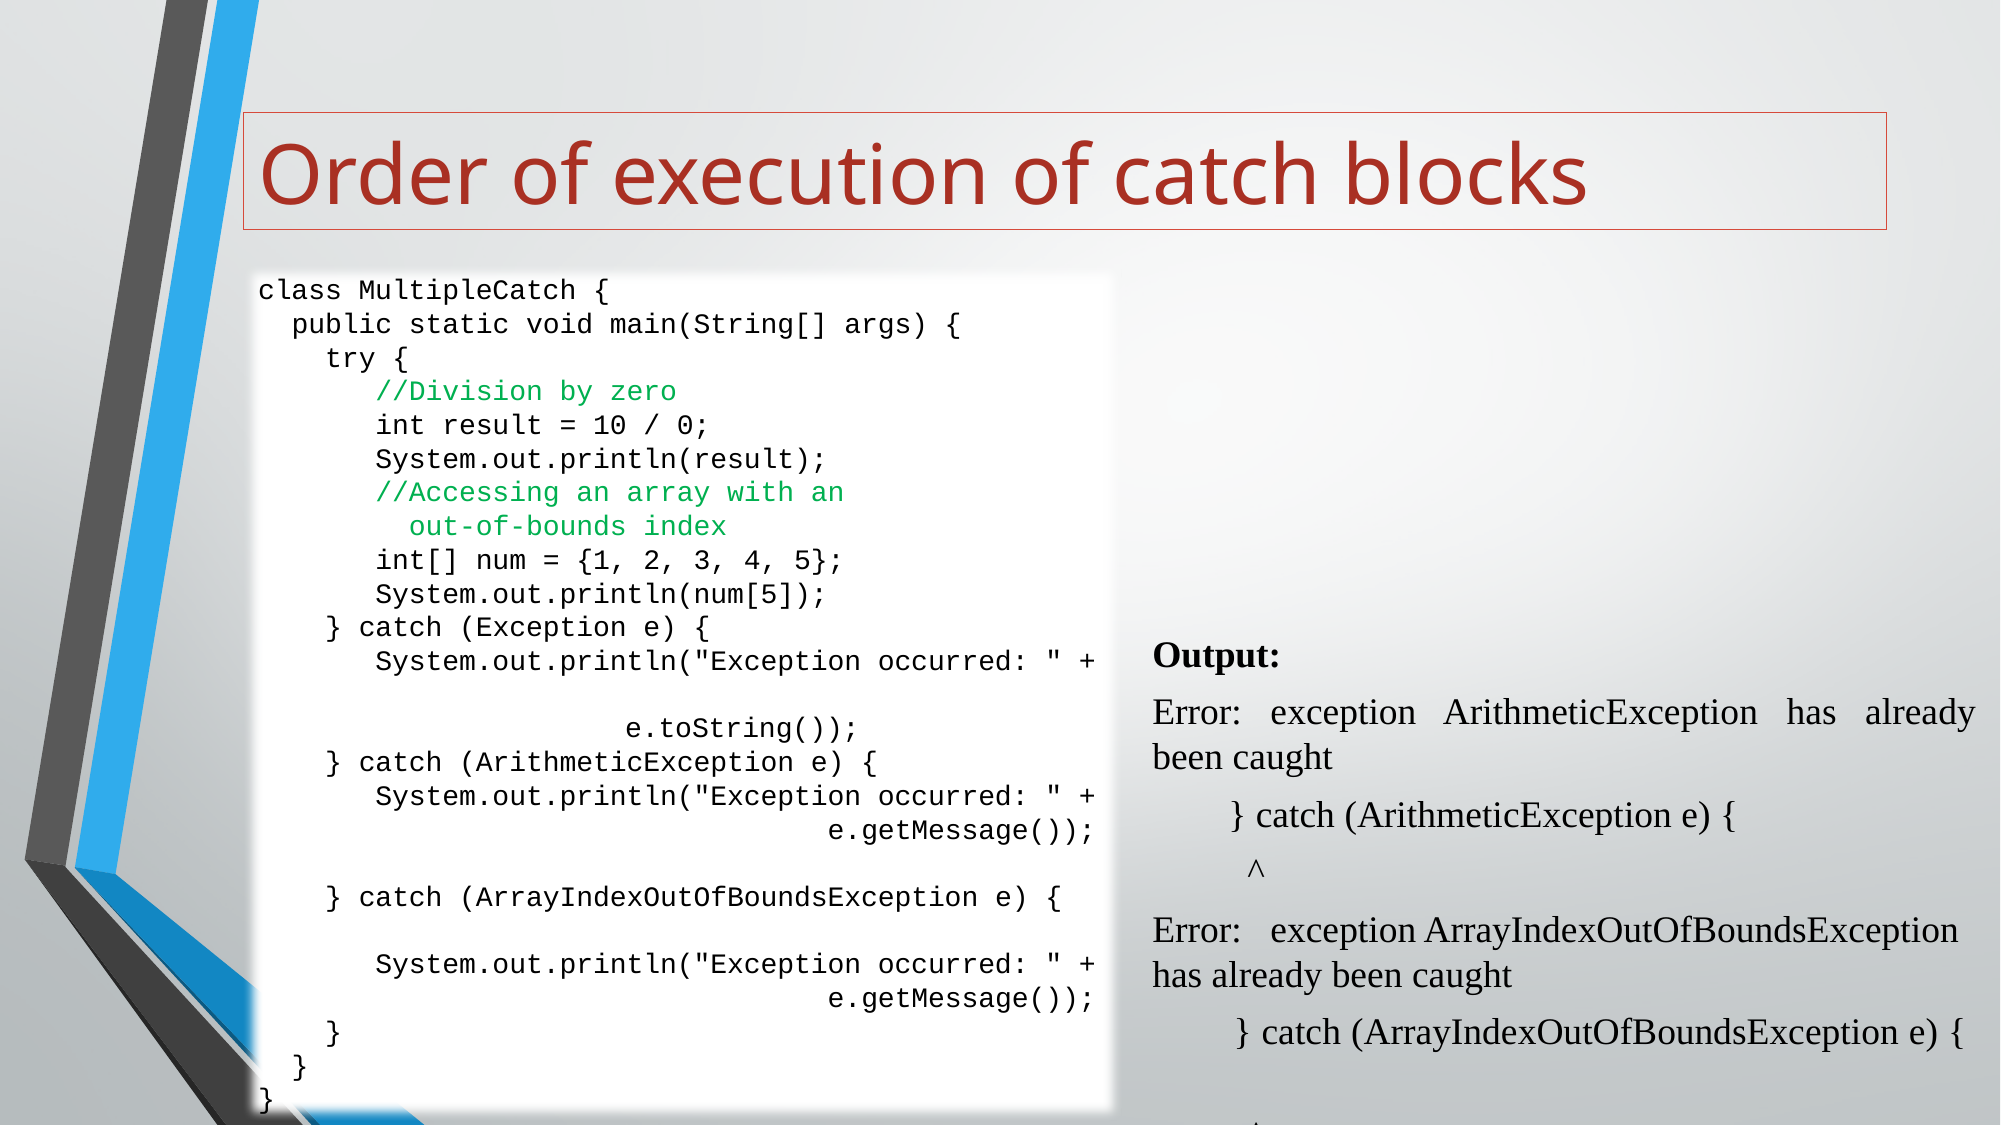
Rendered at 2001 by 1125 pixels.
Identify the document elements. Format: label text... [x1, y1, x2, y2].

text_box Output: Error: exception ArithmeticException has already been caught } catch (ArithmeticException e) { ^ Error: exception ArrayIndexOutOfBoundsException has already been caught } catch (ArrayIndexOutOfBoundsException e) { ^ [1137, 622, 1992, 1125]
title Order of execution of catch blocks [243, 112, 1887, 230]
text_box class MultipleCatch { public static void main(String[] args) { try { //Division by zero int result = 10 / 0; System.out.println(result); //Accessing an array with an out-of-bounds index int[] num = {1, 2, 3, 4, 5}; System.out.println(num[5]); } catch (Exception e) { System.out.println("Exception occurred: " + e.toString()); } catch (ArithmeticException e) { System.out.println("Exception occurred: " + e.getMessage()); } catch (ArrayIndexOutOfBoundsException e) { System.out.println("Exception occurred: " + e.getMessage()); } } } [260, 281, 1106, 1106]
